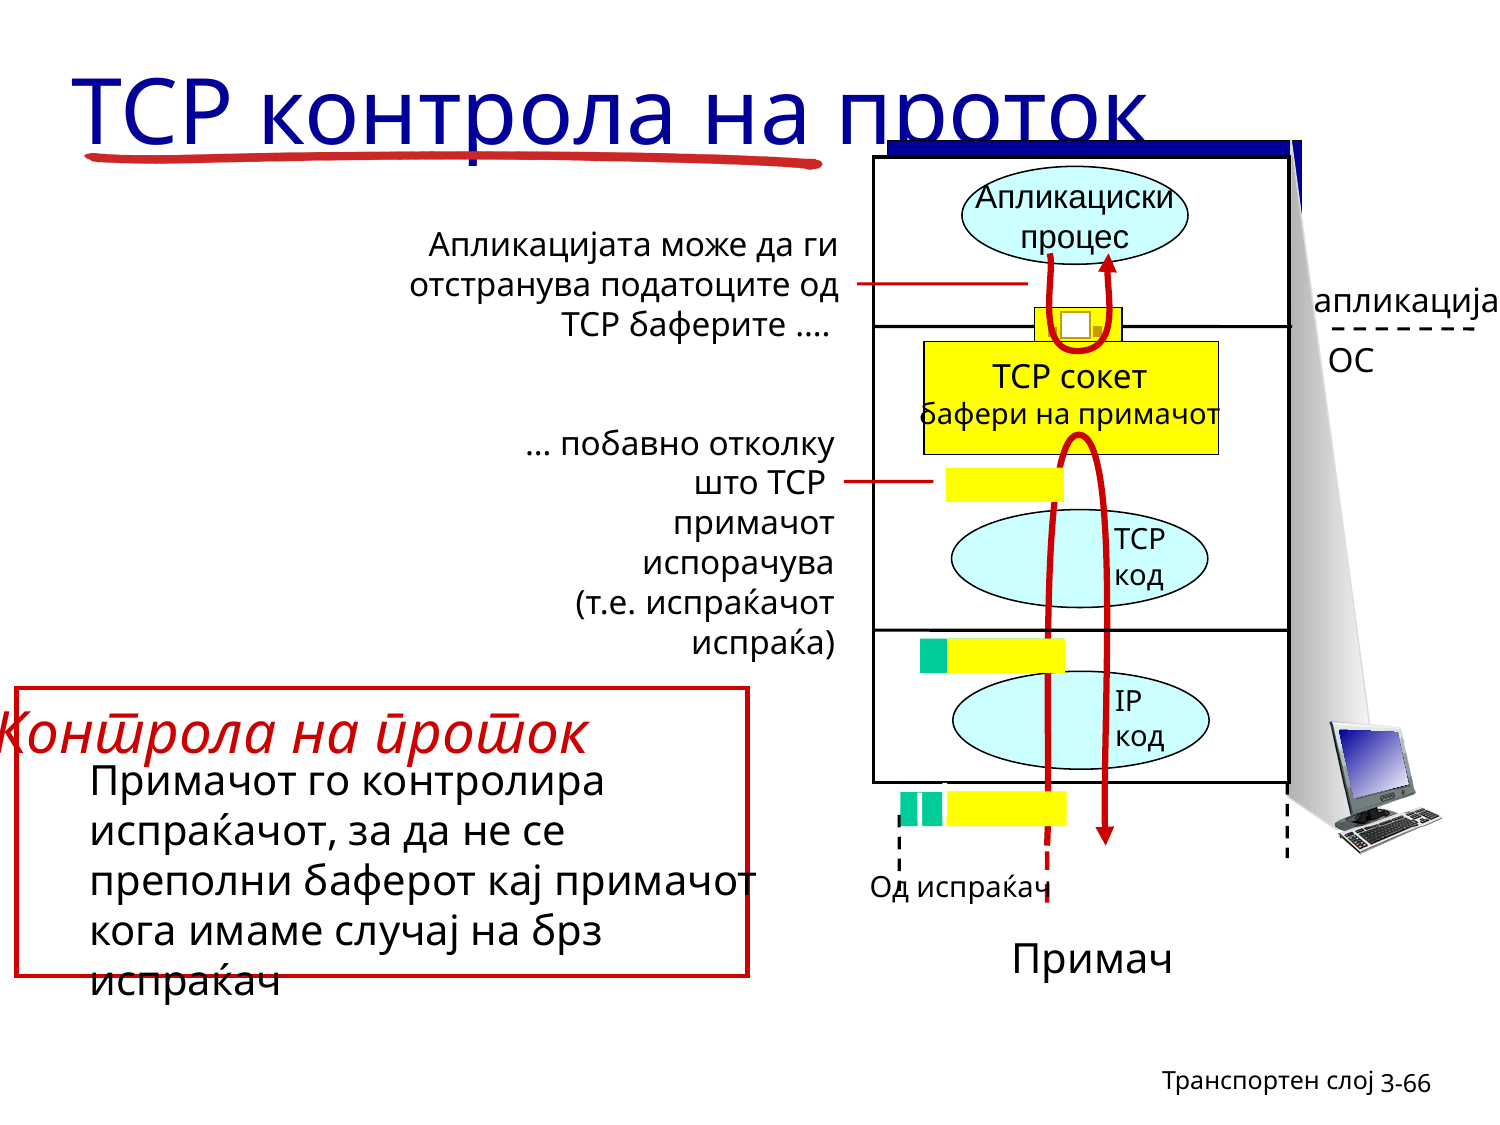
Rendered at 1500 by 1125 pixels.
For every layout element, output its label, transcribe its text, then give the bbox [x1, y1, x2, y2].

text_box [1304, 271, 1500, 388]
text_box Апликациски процес [961, 166, 1189, 264]
footer Транспортен слој [914, 1057, 1390, 1105]
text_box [1, 687, 945, 977]
text_box … побавно отколку што TCP примачот испорачува (т.е. испраќачот испраќа) [508, 414, 850, 669]
text_box [1049, 253, 1114, 305]
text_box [1034, 307, 1123, 342]
text_box [873, 631, 1048, 783]
text_box [1107, 599, 1152, 607]
text_box [947, 638, 1066, 673]
text_box TCP код [1104, 513, 1181, 599]
text_box [1105, 631, 1289, 783]
title TCP контрола на проток [55, 28, 1331, 188]
slide_number 3-66 [1365, 1060, 1477, 1106]
text_box [951, 510, 1053, 606]
picture [81, 146, 832, 176]
text_box Од испраќач [950, 861, 1067, 911]
text_box [1292, 140, 1302, 213]
text_box [945, 467, 1064, 502]
text_box [1046, 631, 1112, 846]
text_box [950, 791, 1066, 827]
text_box [887, 140, 1290, 326]
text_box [1326, 715, 1470, 865]
text_box [1106, 760, 1156, 769]
text_box [1287, 139, 1369, 819]
text_box [1180, 689, 1210, 752]
text_box [1181, 528, 1208, 589]
text_box IP код [1106, 675, 1180, 760]
text_box Примач [996, 924, 1190, 990]
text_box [913, 341, 1227, 455]
text_box Апликацијата може да ги отстранува податоците од TCP баферите …. [330, 215, 855, 351]
text_box [952, 673, 1047, 768]
text_box [873, 157, 1289, 630]
text_box [920, 638, 947, 673]
text_box [1048, 463, 1107, 630]
